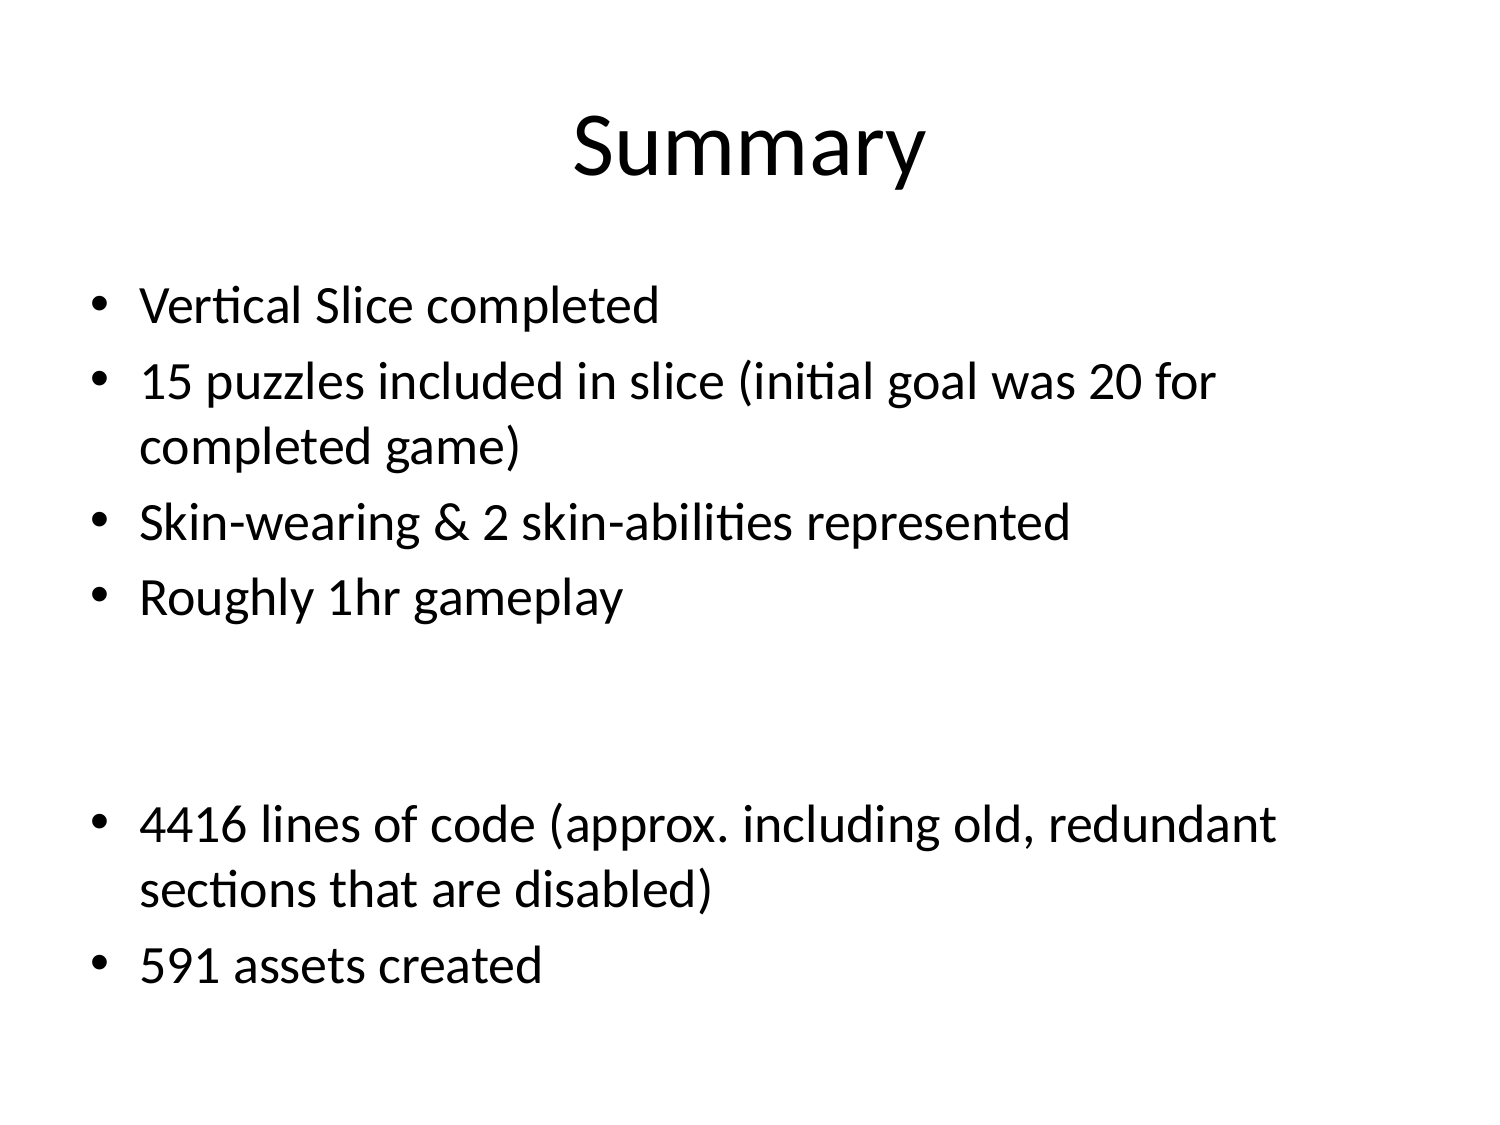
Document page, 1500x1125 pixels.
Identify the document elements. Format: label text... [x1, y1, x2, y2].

title Summary [75, 45, 1425, 233]
list Vertical Slice completed 15 puzzles included in slice (initial goal was 20 for completed game) Skin-wearing & 2 skin-abilities represented Roughly 1hr gameplay 4416 lines of code (approx. including old, redundant sections that are disabled) 591 assets created [75, 262, 1425, 1005]
